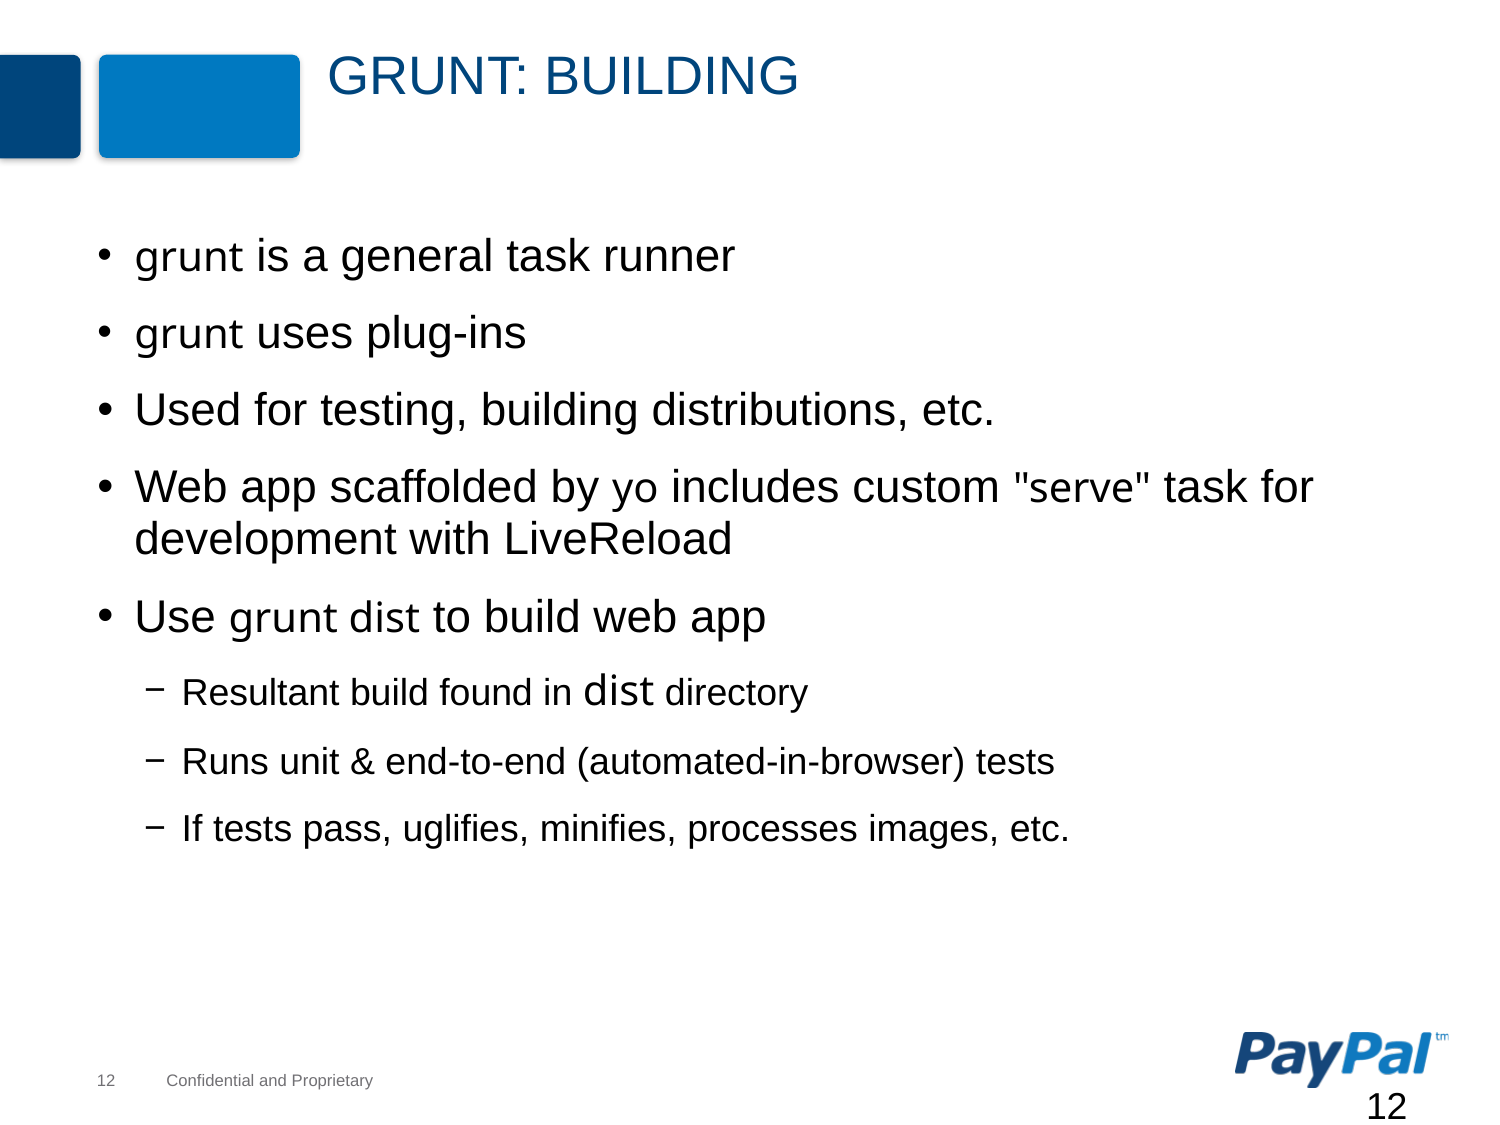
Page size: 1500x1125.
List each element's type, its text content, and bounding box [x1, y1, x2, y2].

title grunt: Building [312, 37, 1463, 175]
slide_number 12 [1351, 1074, 1500, 1125]
list grunt is a general task runner grunt uses plug-ins Used for testing, building distributions, etc. Web app scaffolded by yo includes custom "serve" task for development with LiveReload Use grunt dist to build web app Resultant build found in dist directory Runs unit & end-to-end (automated-in-browser) tests If tests pass, uglifies, minifies, processes images, etc. [82, 221, 1413, 1013]
picture [1235, 1032, 1449, 1088]
